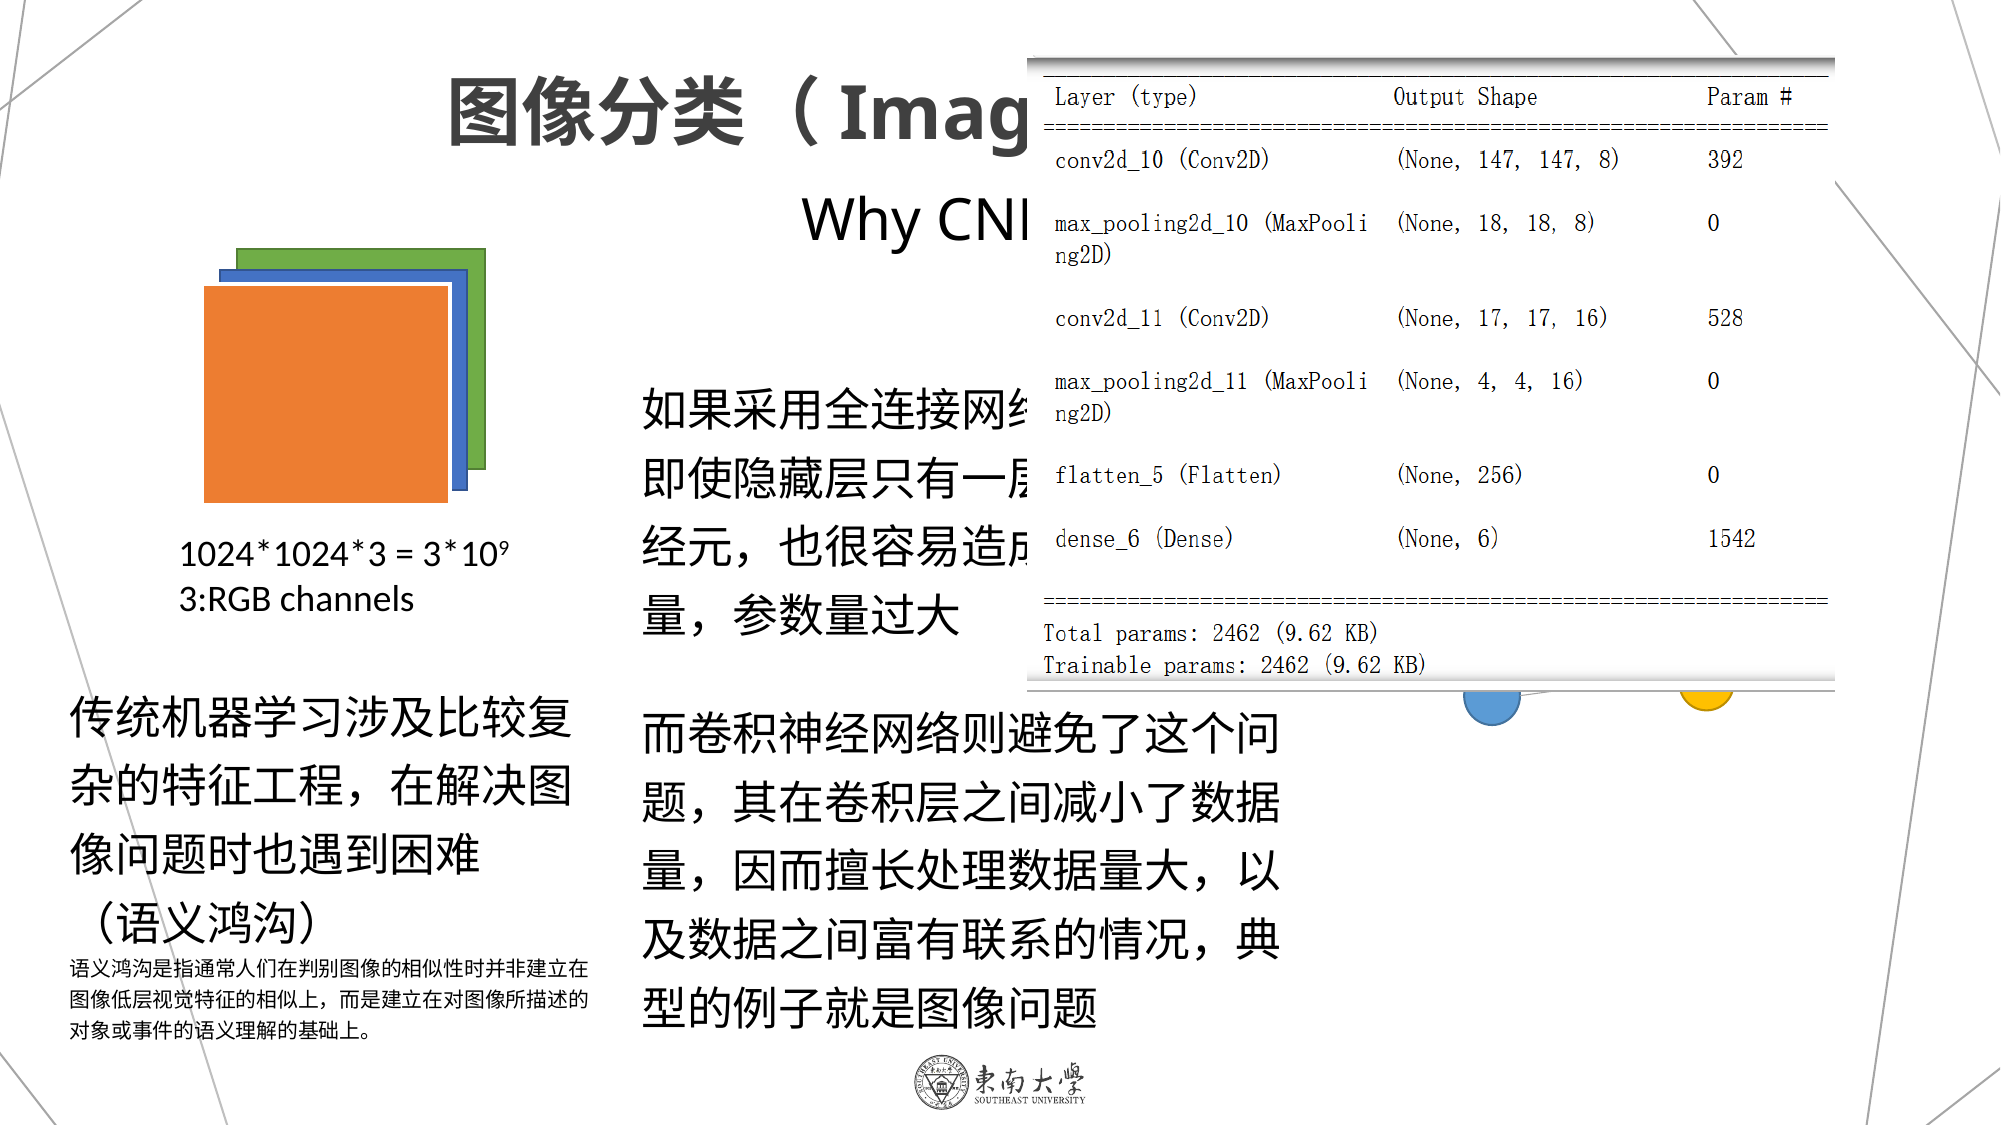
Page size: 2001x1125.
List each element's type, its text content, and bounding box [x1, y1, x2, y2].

picture [1027, 55, 1835, 692]
text_box 传统机器学习涉及比较复杂的特征工程，在解决图像问题时也遇到困难 （语义鸿沟） 语义鸿沟是指通常人们在判别图像的相似性时并非建立在图像低层视觉特征的相似上，而是建立在对图像所描述的对象或事件的语义理解的基础上。 [55, 667, 607, 916]
text_box 1024*1024*3 = 3*109 3:RGB channels [163, 521, 559, 627]
text_box 图像分类（Image classification) --理论依据 [353, 56, 1027, 175]
text_box [201, 282, 452, 506]
text_box Why CNN?? [662, 174, 1027, 293]
text_box [1681, 692, 1734, 712]
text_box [1519, 692, 1707, 696]
text_box [1463, 692, 1521, 727]
text_box 而卷积神经网络则避免了这个问题，其在卷积层之间减小了数据量，因而擅长处理数据量大，以及数据之间富有联系的情况，典型的例子就是图像问题 [626, 683, 1342, 1042]
text_box 如果采用全连接网络(如ANN)，即使隐藏层只有一层，1000个神经元，也很容易造成过拟合&计算量，参数量过大 [626, 359, 1027, 649]
text_box [236, 248, 486, 470]
text_box [219, 269, 468, 491]
